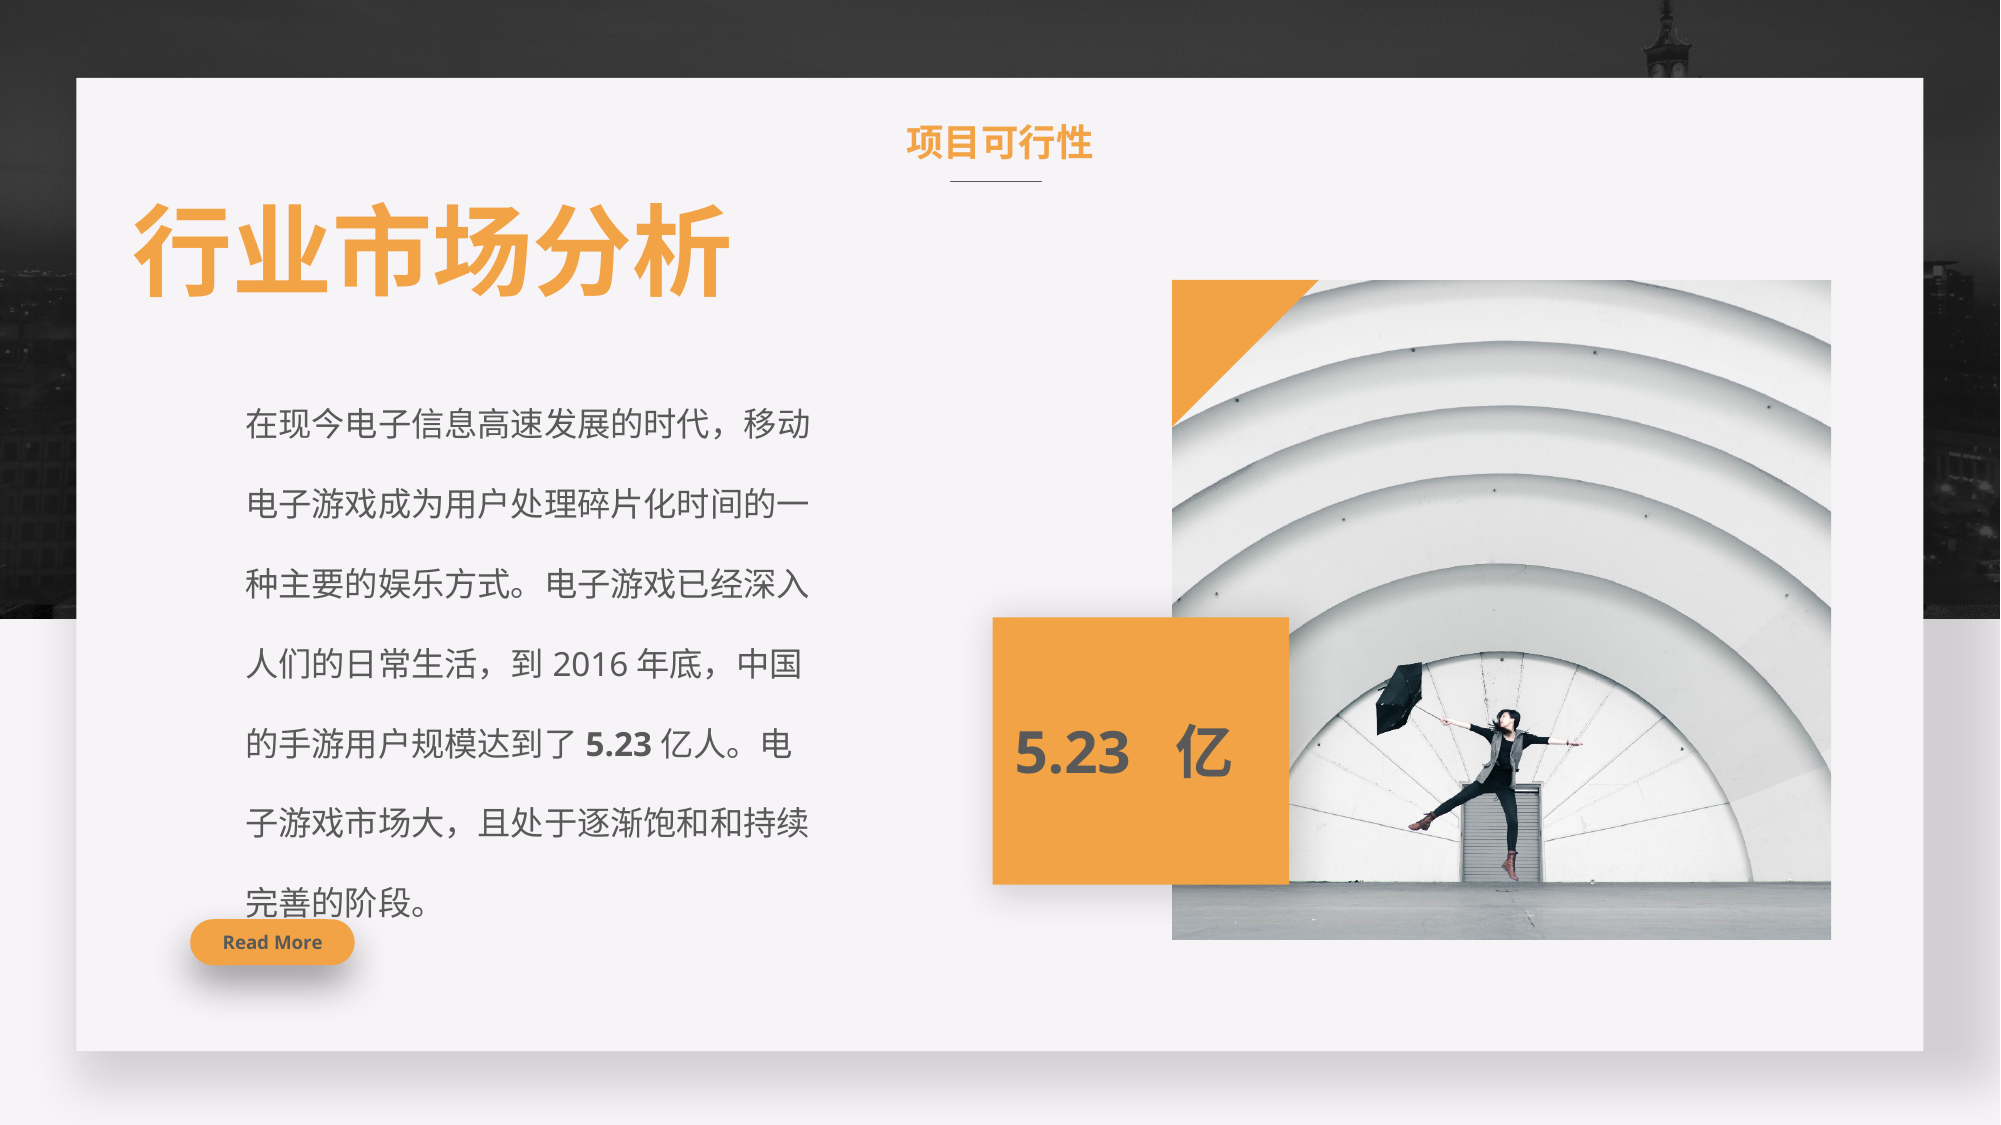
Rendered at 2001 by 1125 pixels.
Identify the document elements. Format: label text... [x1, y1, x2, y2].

picture [0, 0, 2000, 940]
text_box Read More [189, 918, 356, 967]
text_box 在现今电子信息高速发展的时代，移动电子游戏成为用户处理碎片化时间的一种主要的娱乐方式。电子游戏已经深入人们的日常生活，到2016年底，中国的手游用户规模达到了5.23亿人。电子游戏市场大，且处于逐渐饱和和持续完善的阶段。 [230, 619, 839, 777]
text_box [992, 617, 1290, 885]
text_box [75, 619, 1924, 1052]
